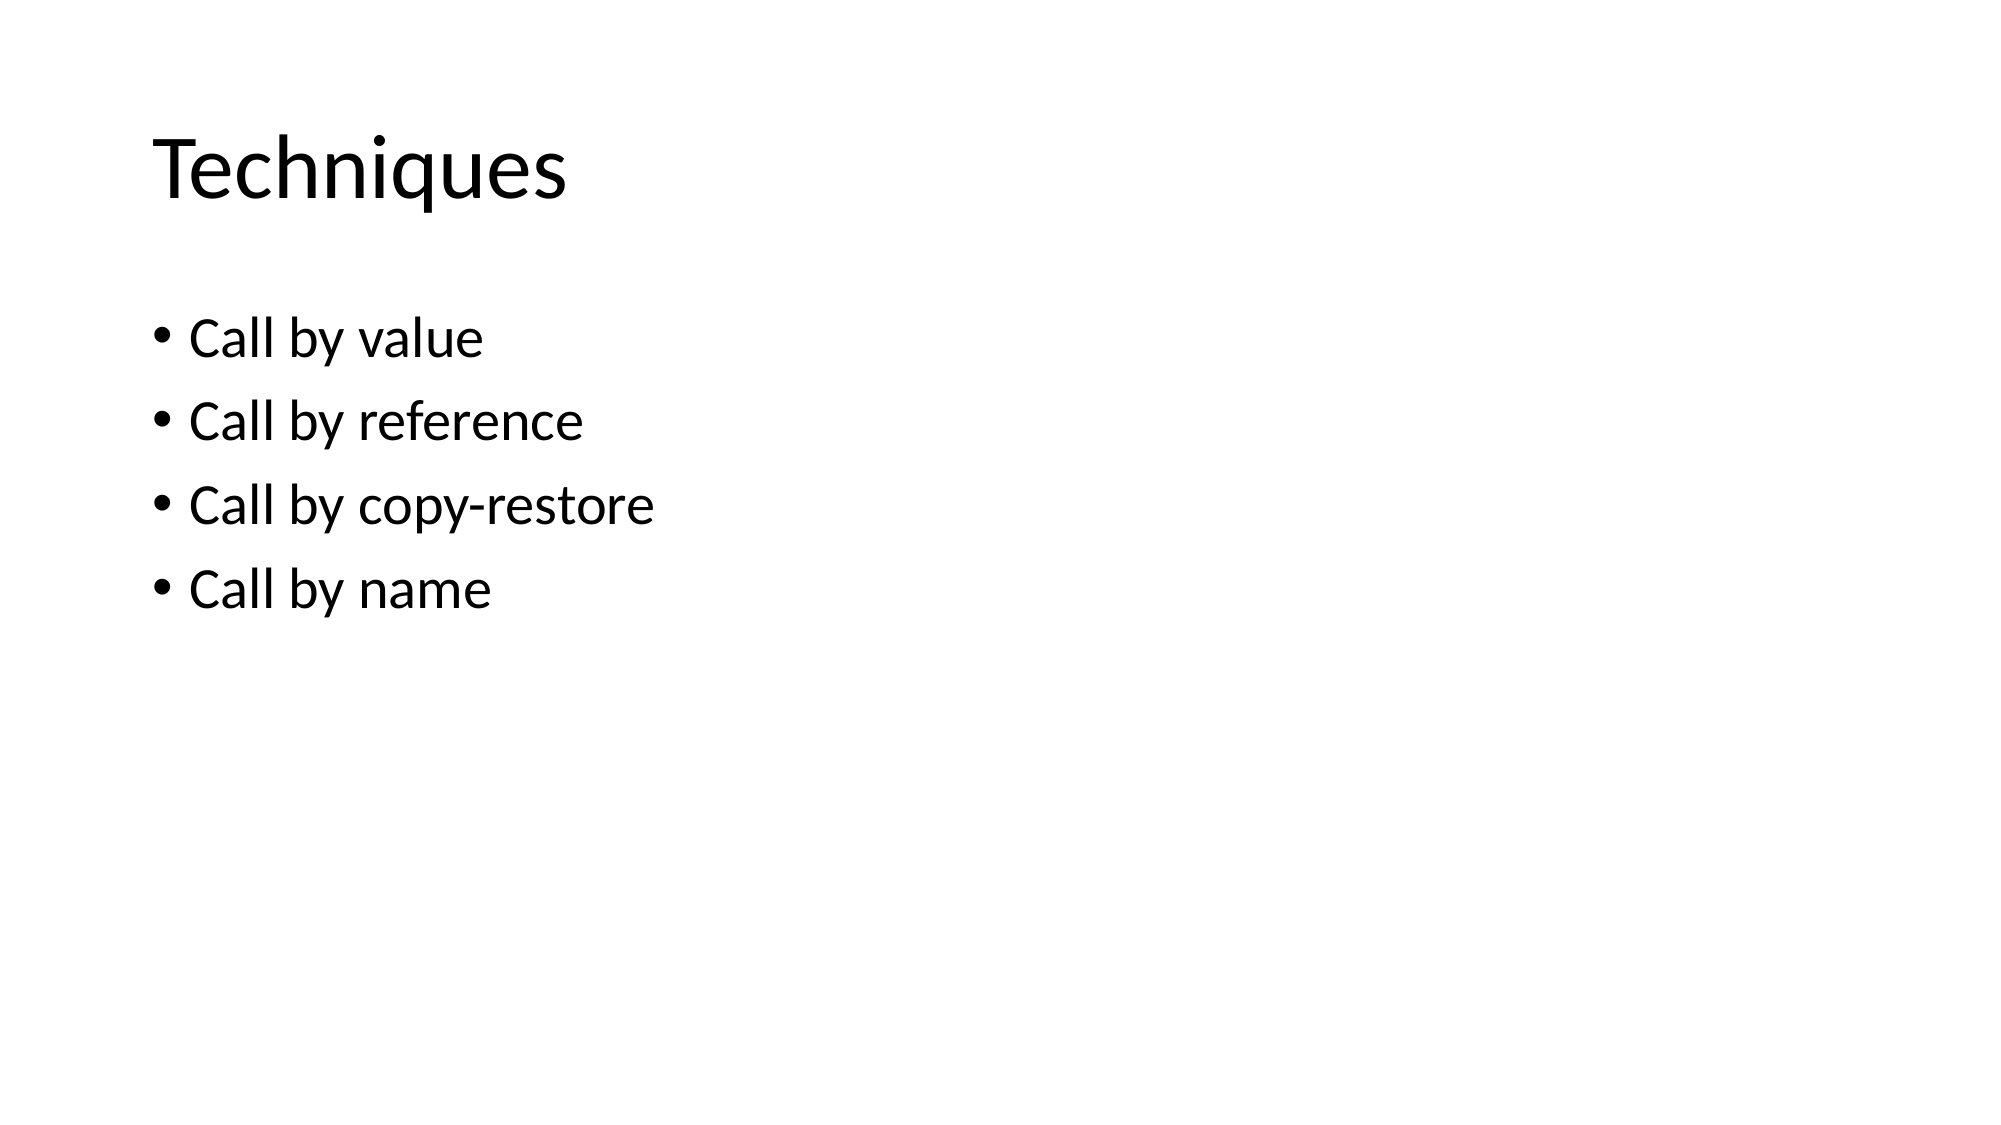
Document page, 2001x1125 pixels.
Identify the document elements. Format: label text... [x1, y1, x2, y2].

list Call by value Call by reference Call by copy-restore Call by name [137, 299, 1863, 1014]
title Techniques [137, 59, 1863, 278]
